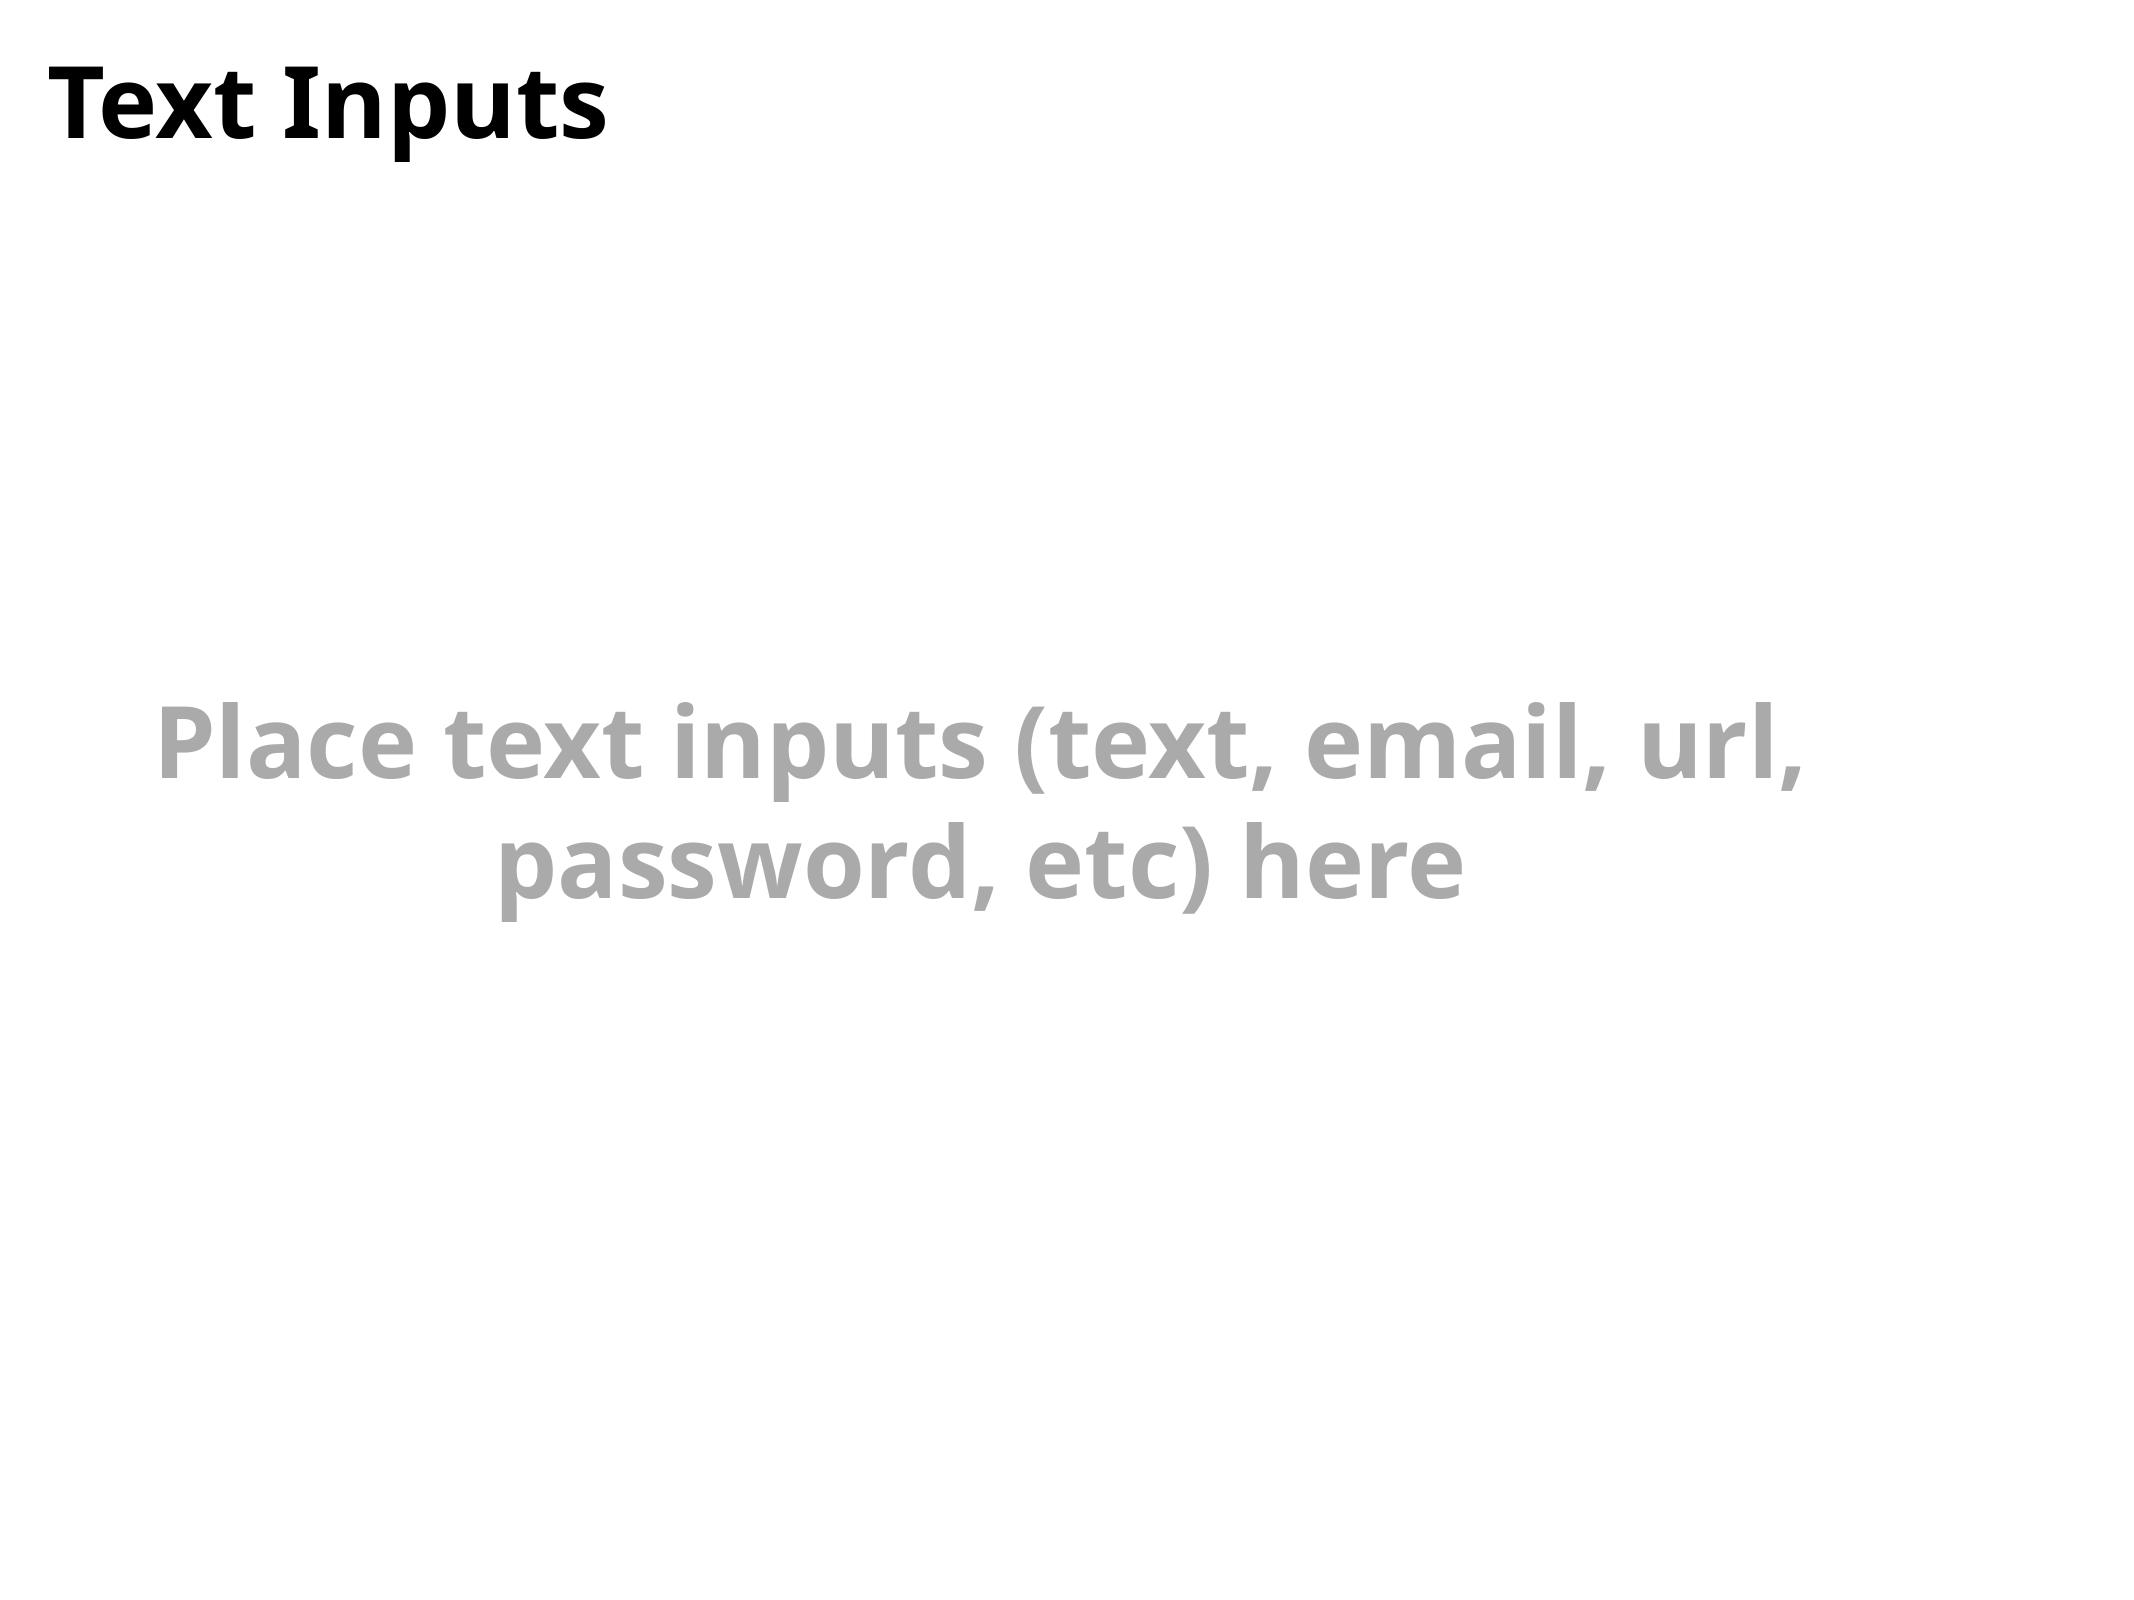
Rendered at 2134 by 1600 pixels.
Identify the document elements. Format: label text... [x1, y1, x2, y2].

title Text Inputs [39, 0, 1924, 220]
text_box Place text inputs (text, email, url, password, etc) here [39, 679, 1923, 919]
